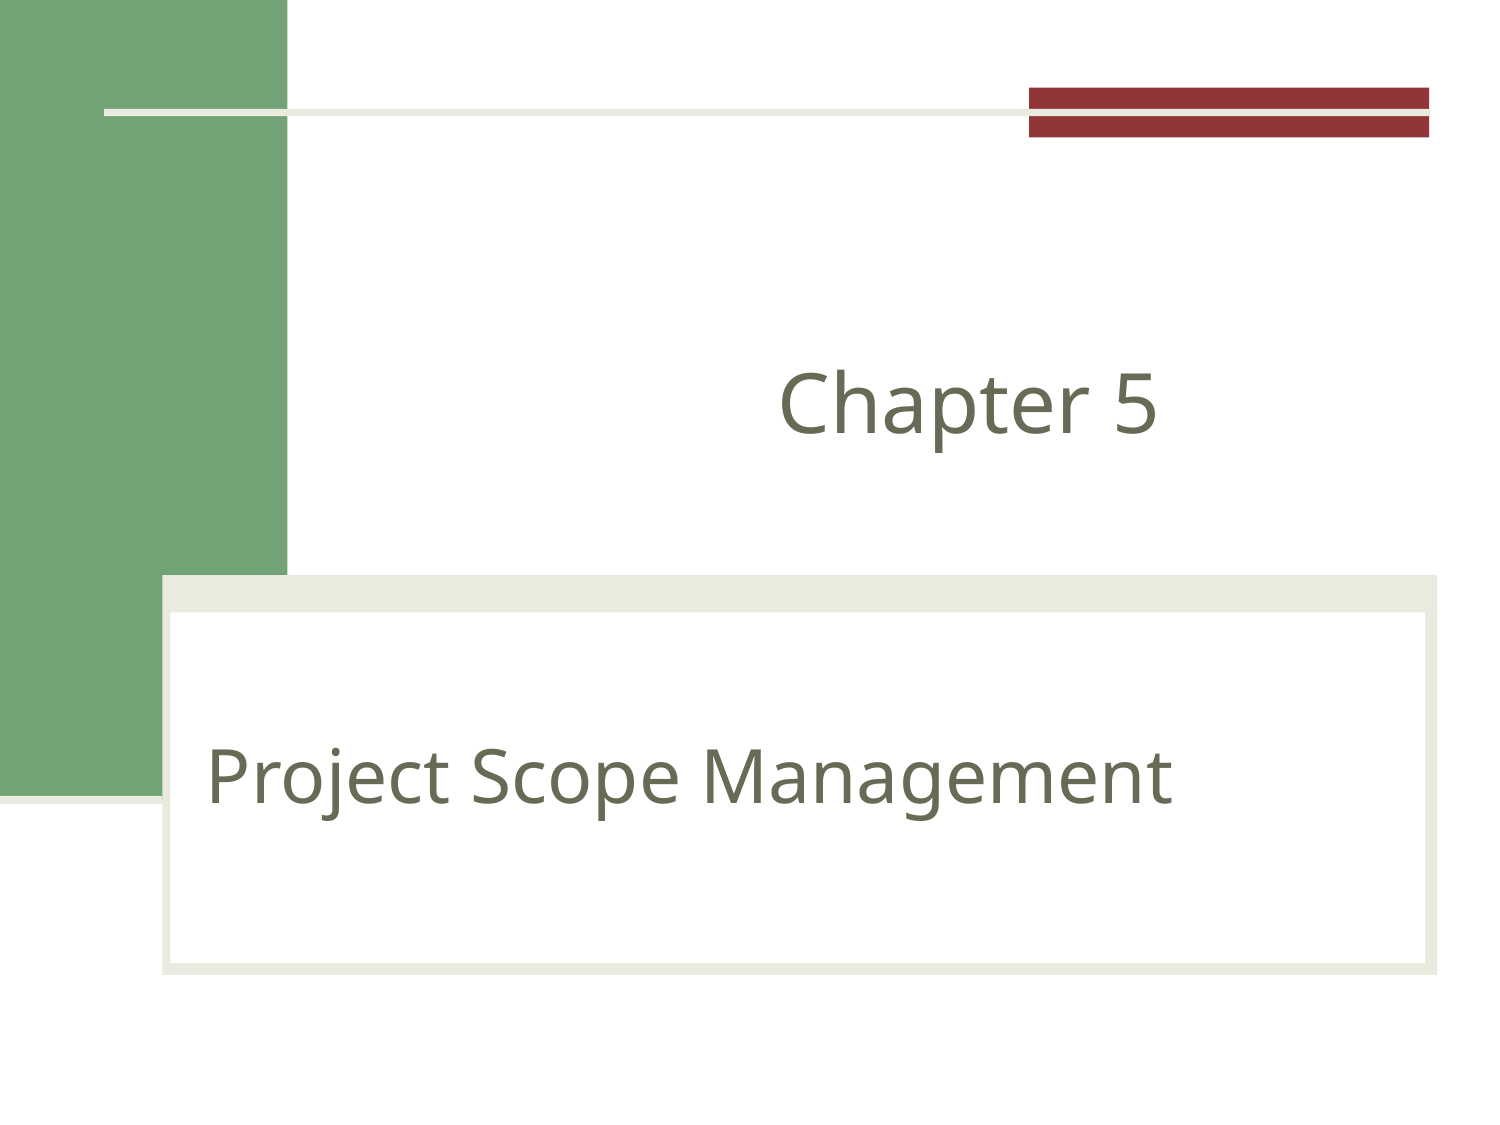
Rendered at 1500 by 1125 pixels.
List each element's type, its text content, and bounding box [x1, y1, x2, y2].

text_box Chapter 5 [762, 343, 1463, 458]
title Project Scope Management [190, 662, 1466, 884]
